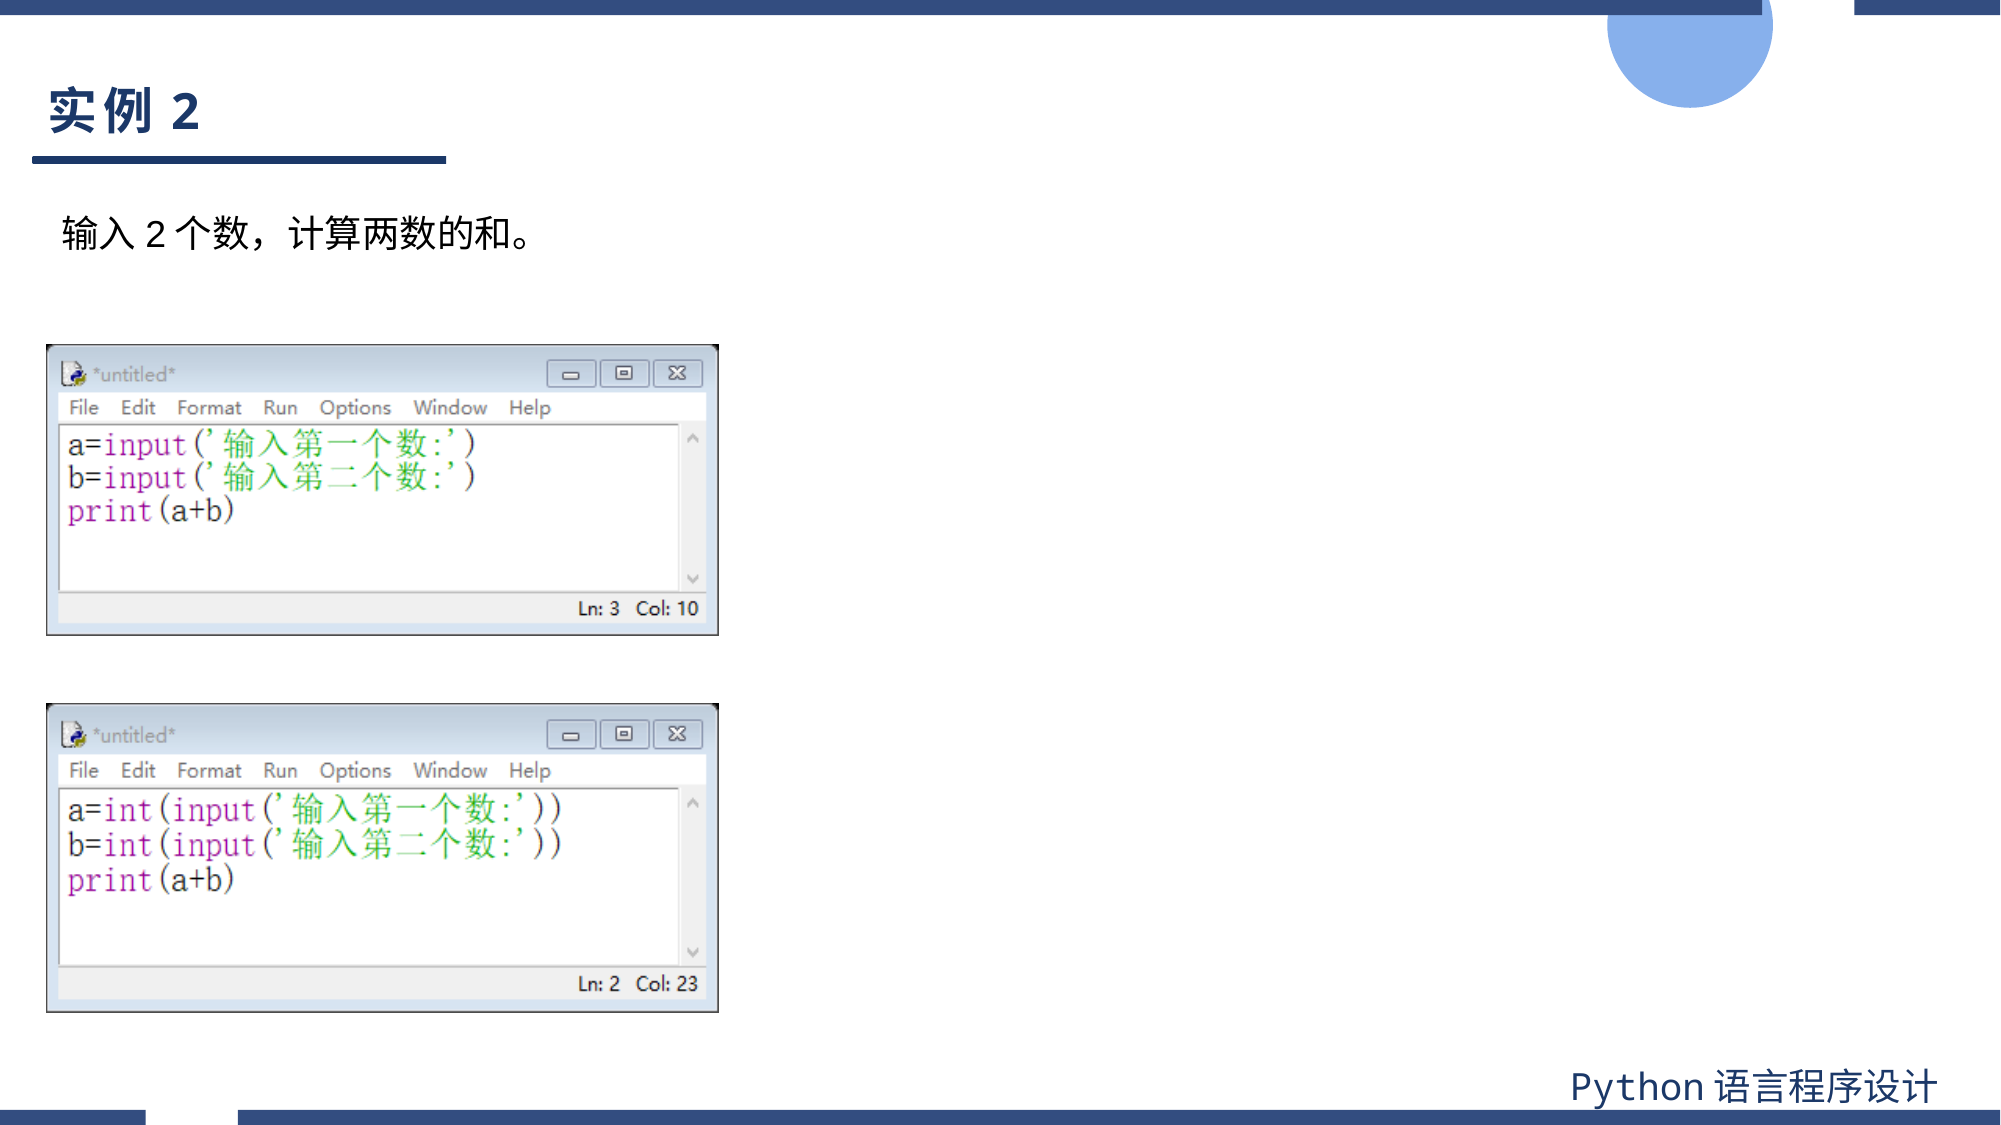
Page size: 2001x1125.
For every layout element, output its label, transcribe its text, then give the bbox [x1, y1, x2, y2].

picture [46, 703, 719, 1013]
title 实例2 [32, 67, 569, 152]
picture [46, 344, 719, 636]
text_box 输入2个数，计算两数的和。 [46, 202, 888, 262]
